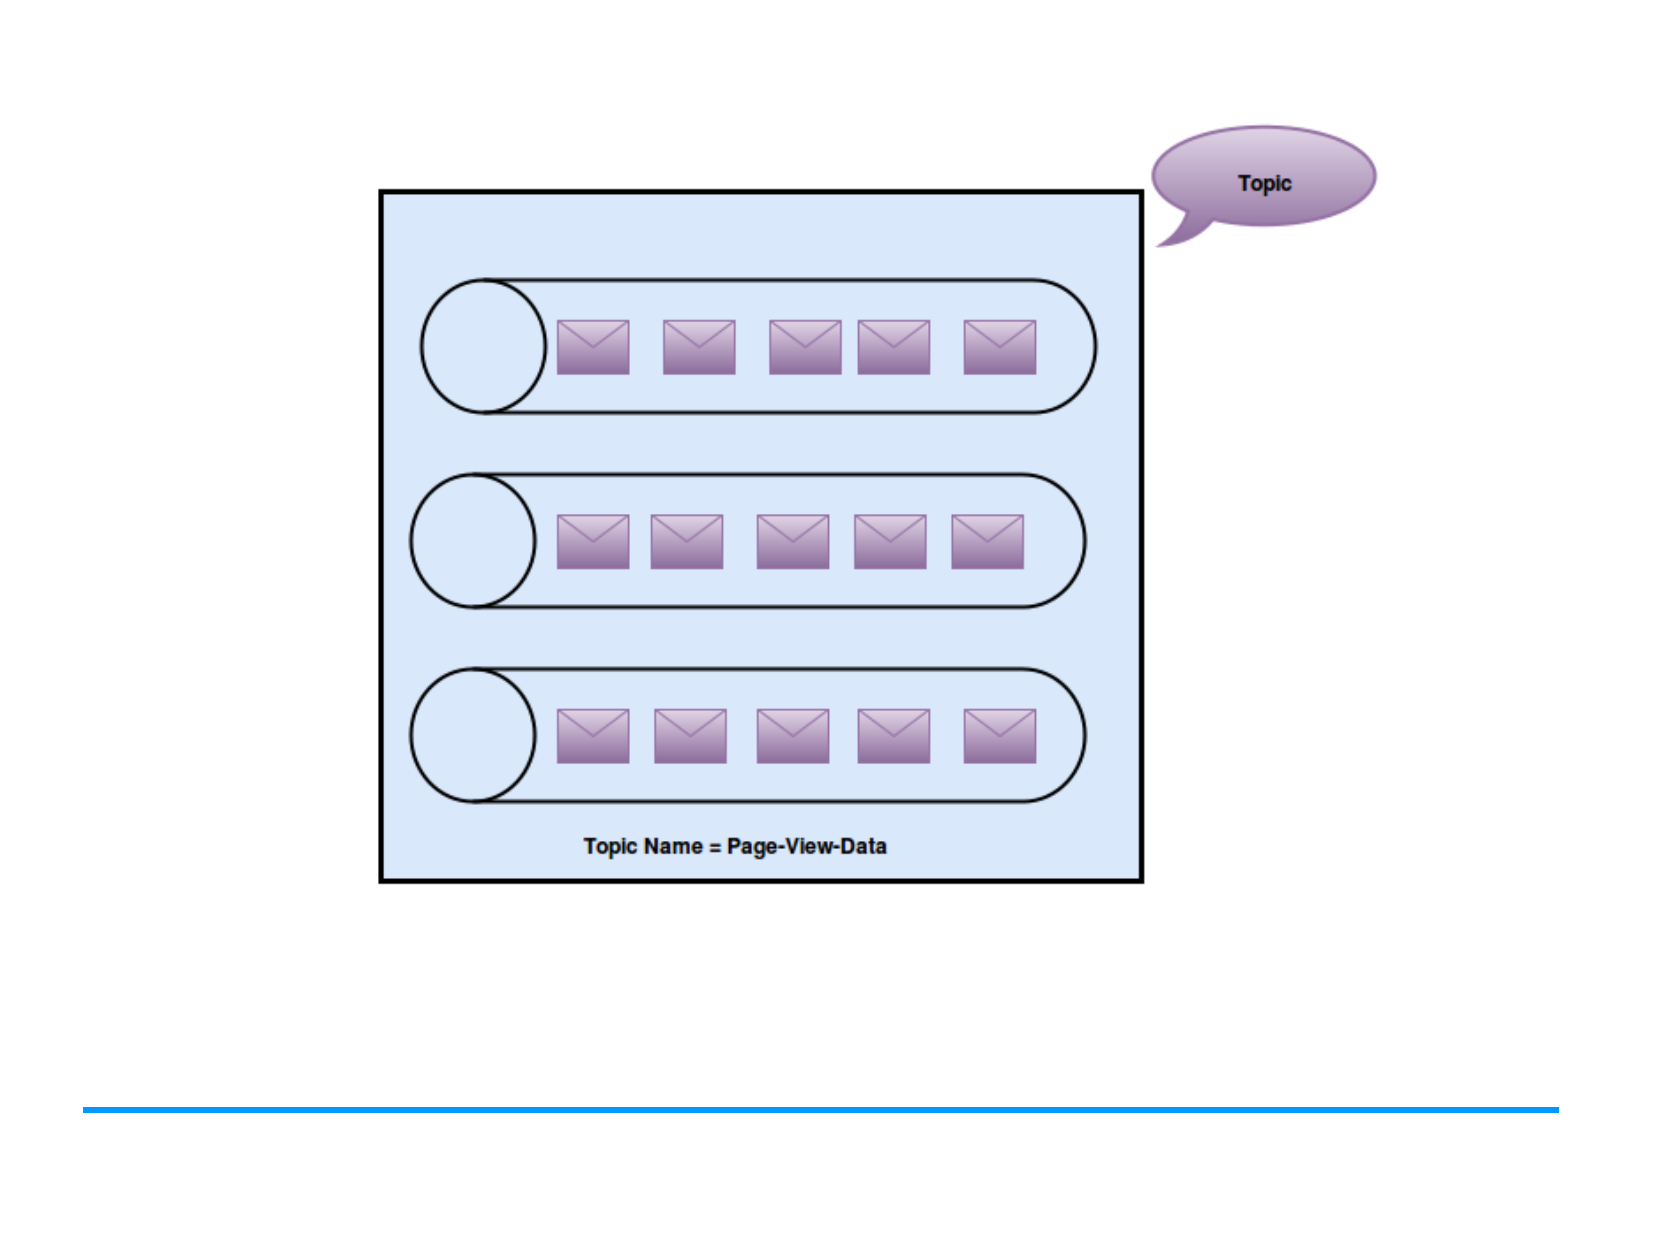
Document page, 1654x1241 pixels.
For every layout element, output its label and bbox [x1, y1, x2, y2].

picture [377, 117, 1394, 886]
